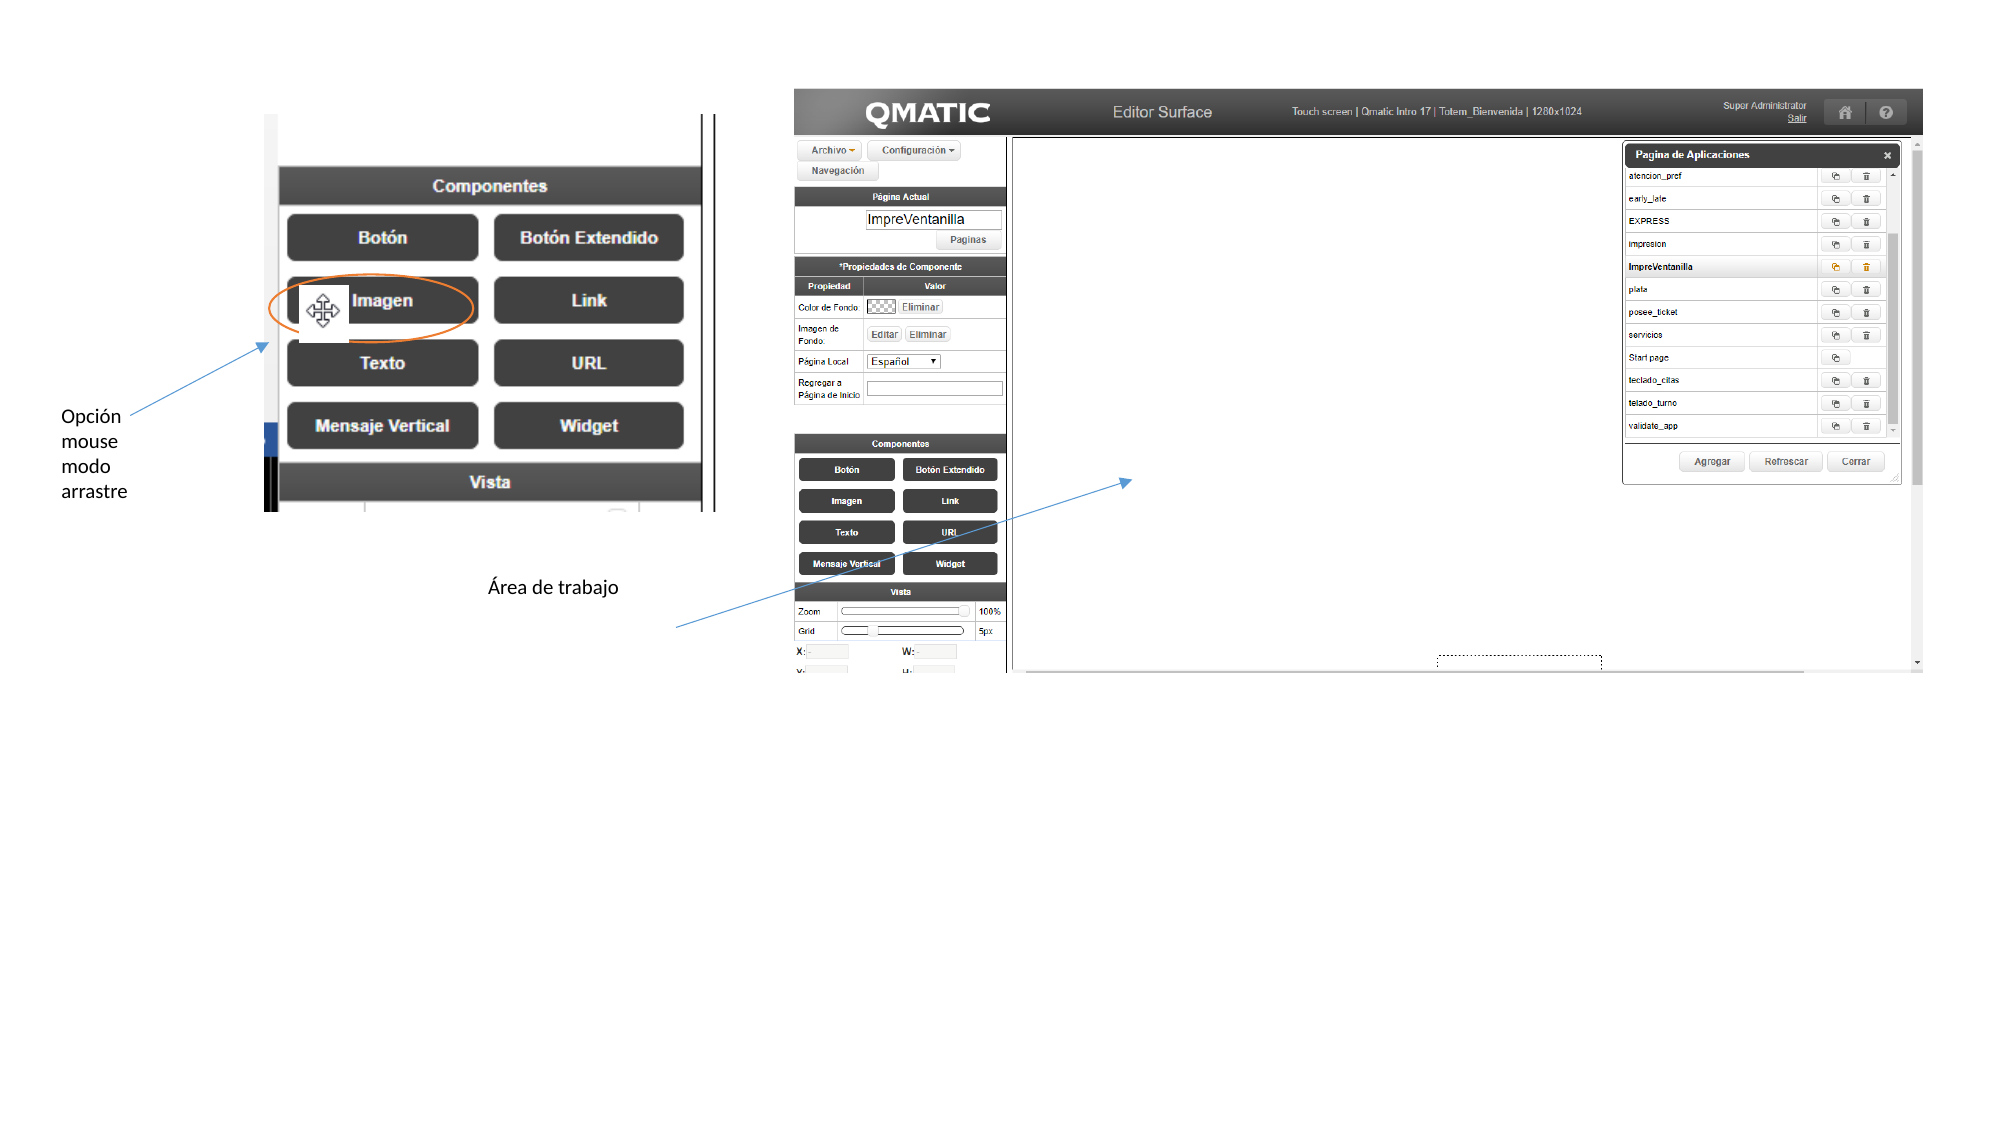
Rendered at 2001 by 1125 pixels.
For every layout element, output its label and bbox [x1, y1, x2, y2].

text_box [46, 85, 1922, 673]
